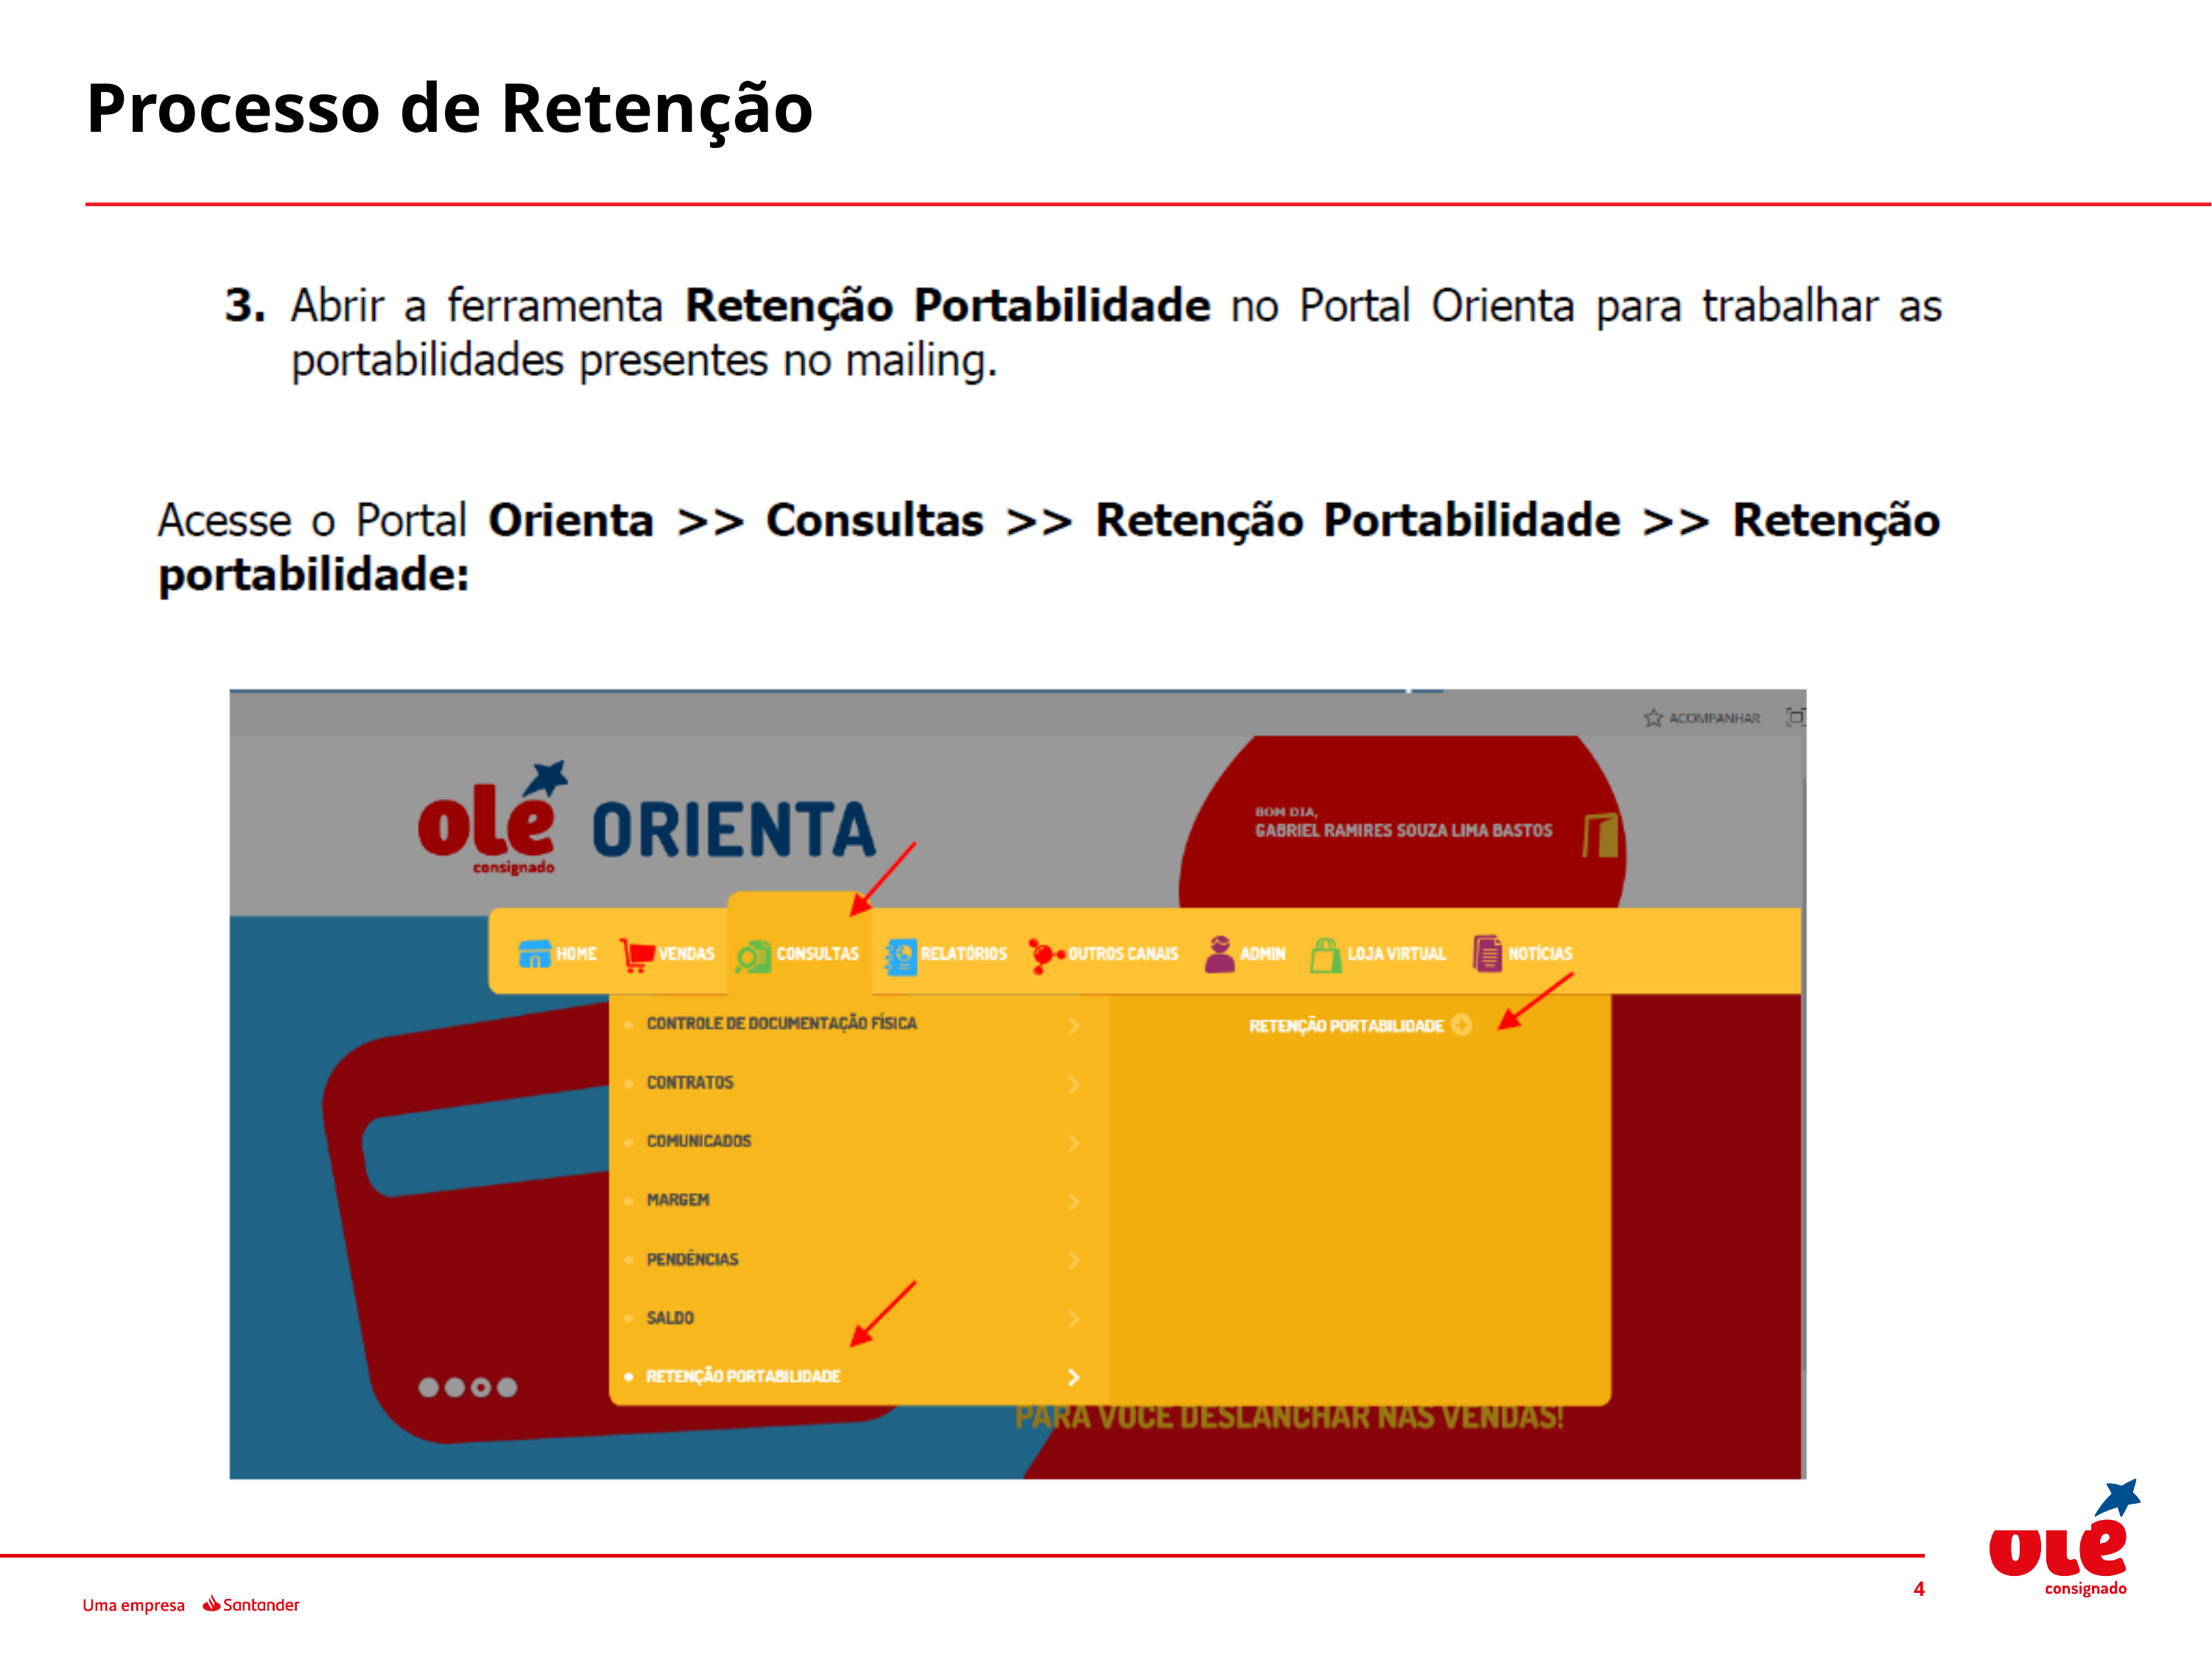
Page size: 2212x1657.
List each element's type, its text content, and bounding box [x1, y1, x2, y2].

picture [120, 241, 2141, 1597]
title Processo de Retenção [85, 64, 2121, 147]
